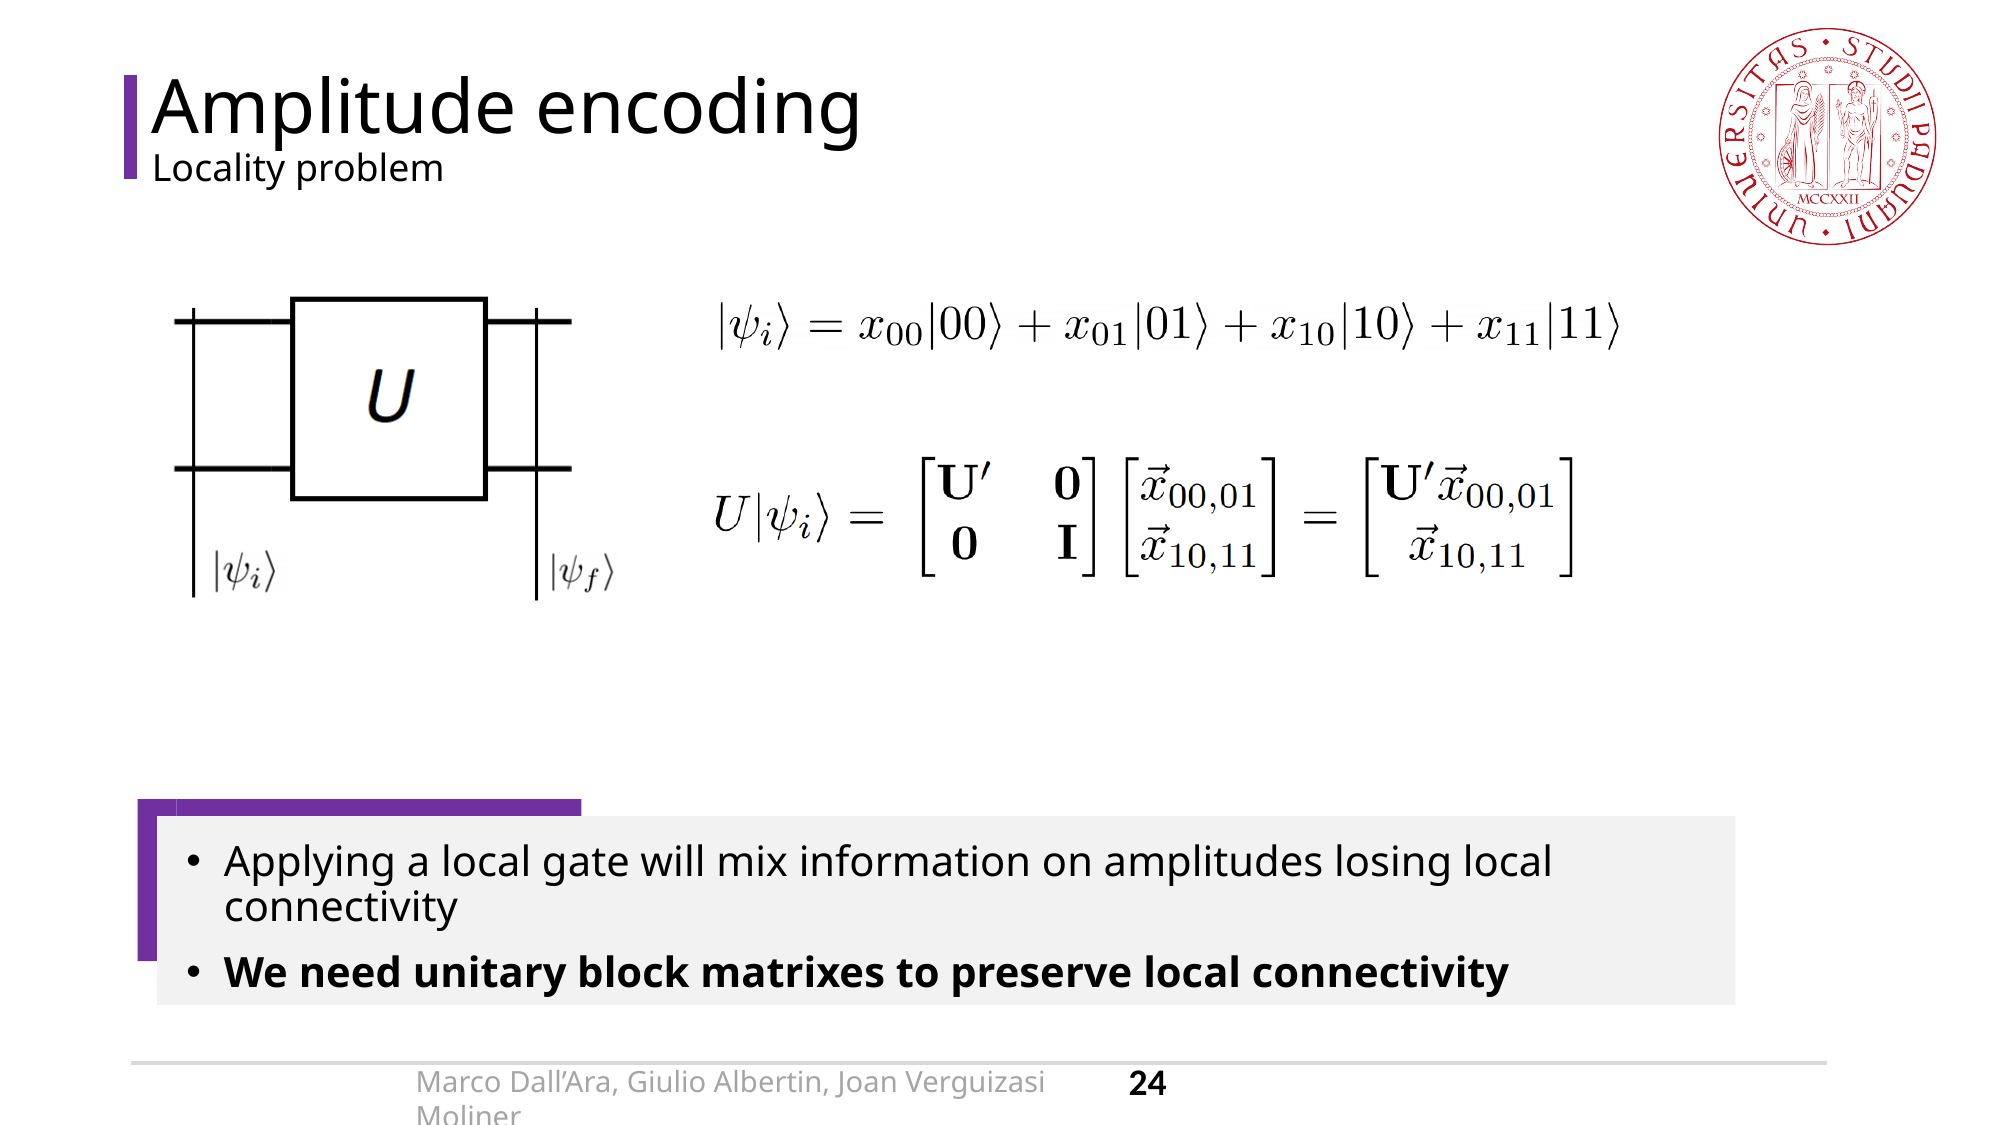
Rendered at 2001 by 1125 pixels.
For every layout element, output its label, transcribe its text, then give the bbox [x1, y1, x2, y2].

text_box Amplitude encoding [137, 73, 1072, 157]
picture [694, 434, 1593, 603]
picture [720, 302, 1619, 350]
text_box Applying a local gate will mix information on amplitudes losing local connectivity We need unitary block matrixes to preserve local connectivity [171, 833, 1679, 1057]
slide_number 24 [1113, 1057, 1564, 1111]
picture [137, 221, 635, 667]
picture [1717, 25, 1938, 247]
text_box Locality problem [137, 136, 650, 196]
footer Marco Dall’Ara, Giulio Albertin, Joan Verguizasi Moliner [400, 1057, 1076, 1117]
